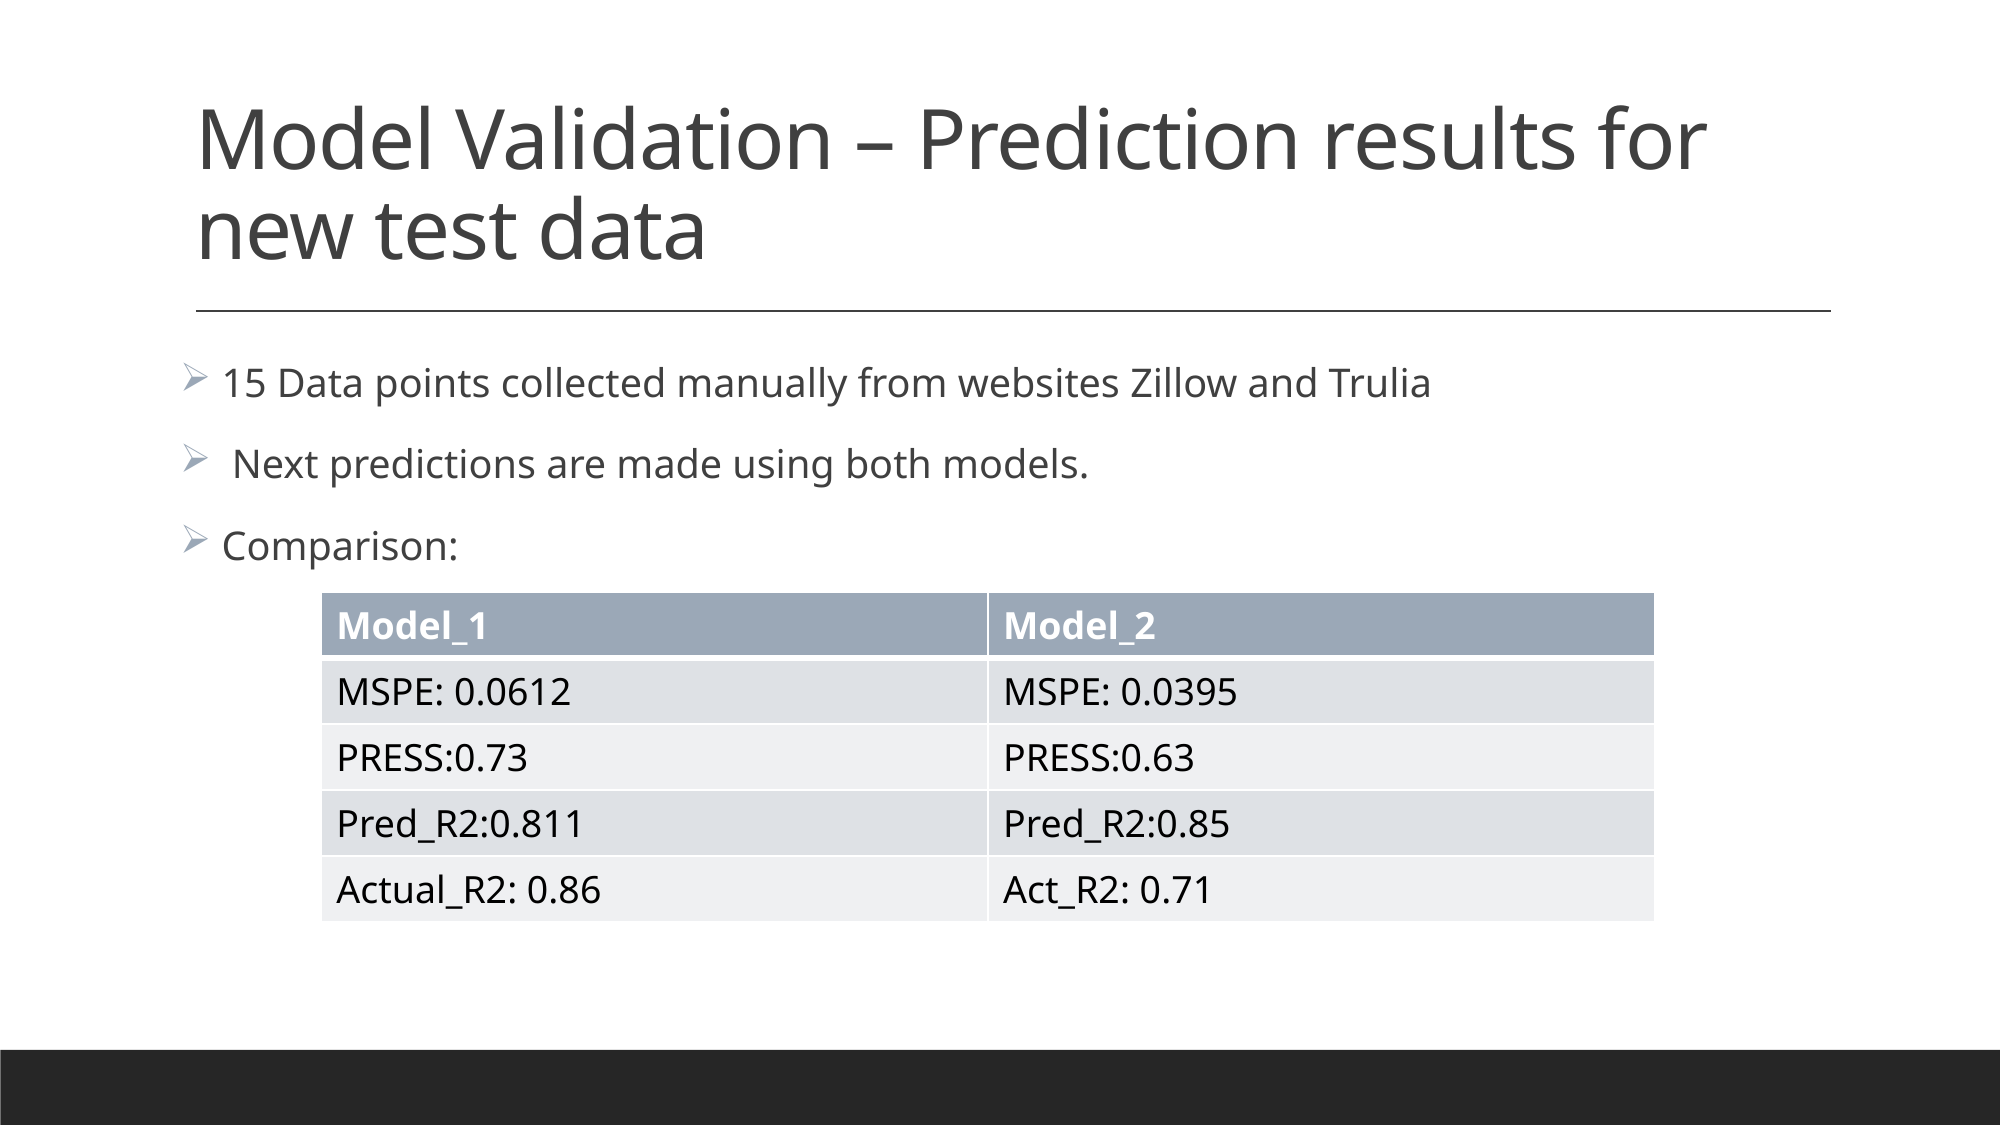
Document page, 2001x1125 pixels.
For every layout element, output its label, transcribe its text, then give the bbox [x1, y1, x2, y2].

table_cell Act_R2: 0.71 [989, 857, 1654, 921]
table_cell MSPE: 0.0612 [322, 661, 987, 723]
list 15 Data points collected manually from websites Zillow and Trulia Next predictions are made using both models. Comparison: [180, 345, 1830, 963]
table_cell Pred_R2:0.85 [989, 791, 1654, 855]
title Model Validation – Prediction results for new test data [180, 47, 1830, 285]
table_cell PRESS:0.73 [322, 725, 987, 789]
table_cell PRESS:0.63 [989, 725, 1654, 789]
table_cell Actual_R2: 0.86 [322, 857, 987, 921]
table_cell Pred_R2:0.811 [322, 791, 987, 855]
table_cell MSPE: 0.0395 [989, 661, 1654, 723]
table_header Model_1 [322, 593, 987, 655]
table_header Model_2 [989, 593, 1654, 655]
